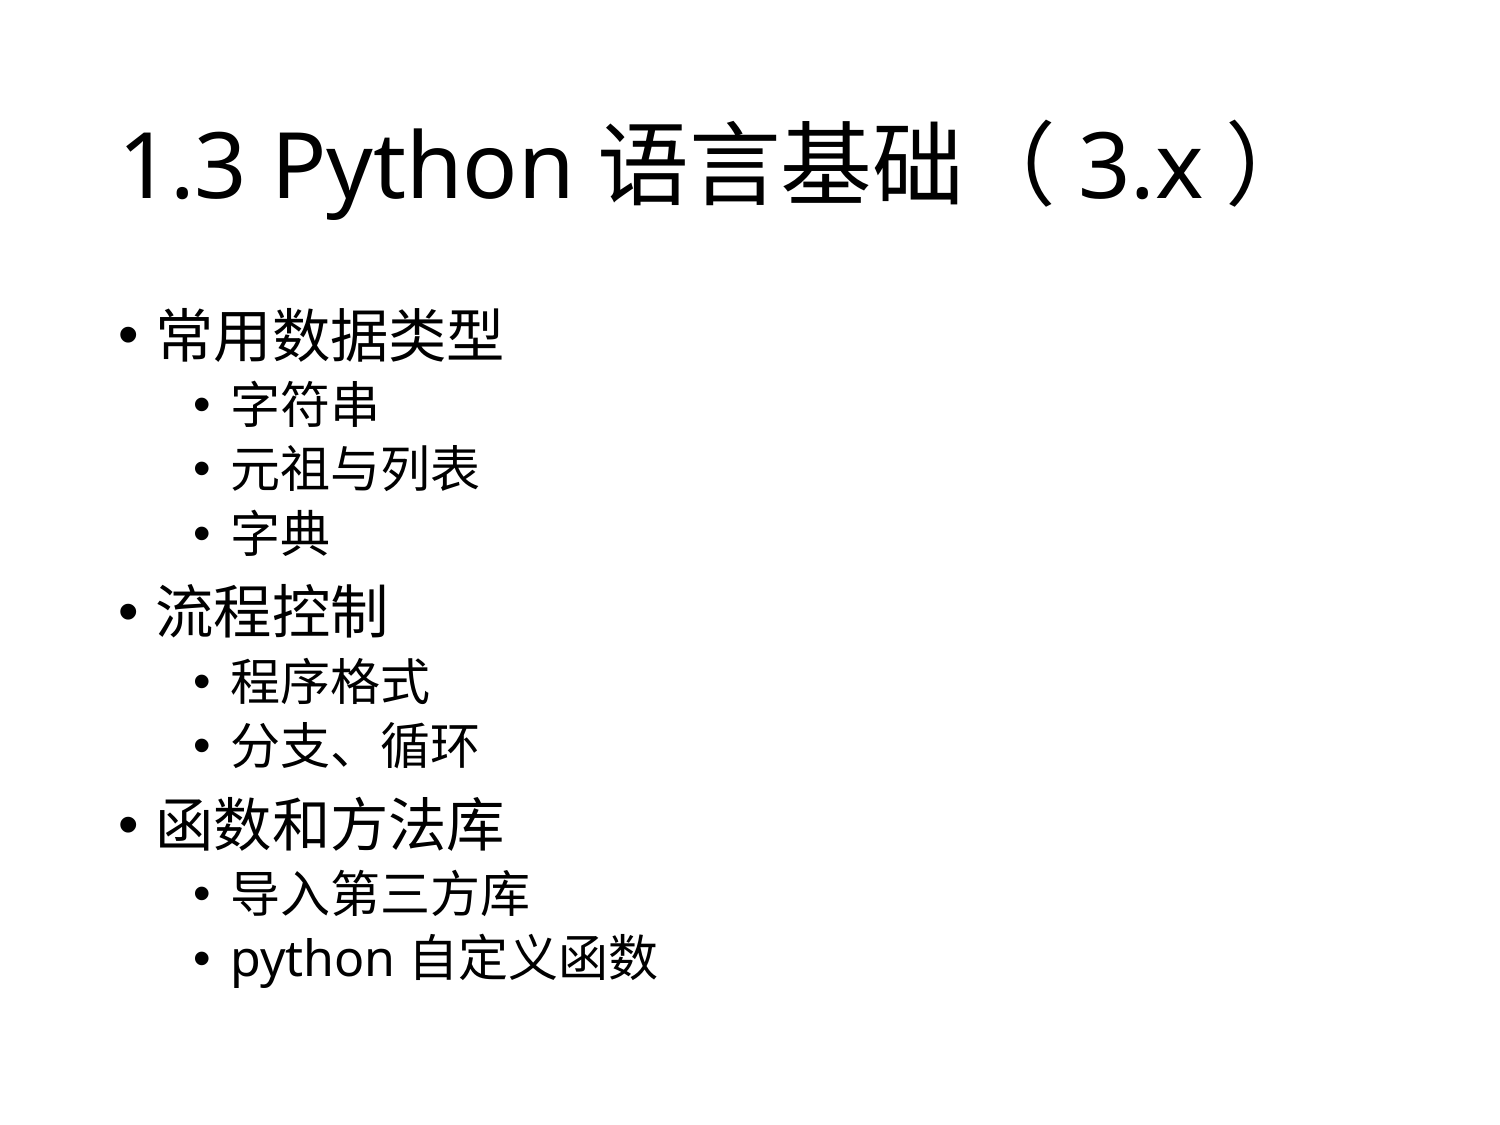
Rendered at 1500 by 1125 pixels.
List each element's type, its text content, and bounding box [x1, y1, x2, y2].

title 1.3 Python语言基础（3.x） [103, 59, 1397, 278]
list 常用数据类型 字符串 元祖与列表 字典 流程控制 程序格式 分支、循环 函数和方法库 导入第三方库 python自定义函数 [103, 299, 1397, 1018]
